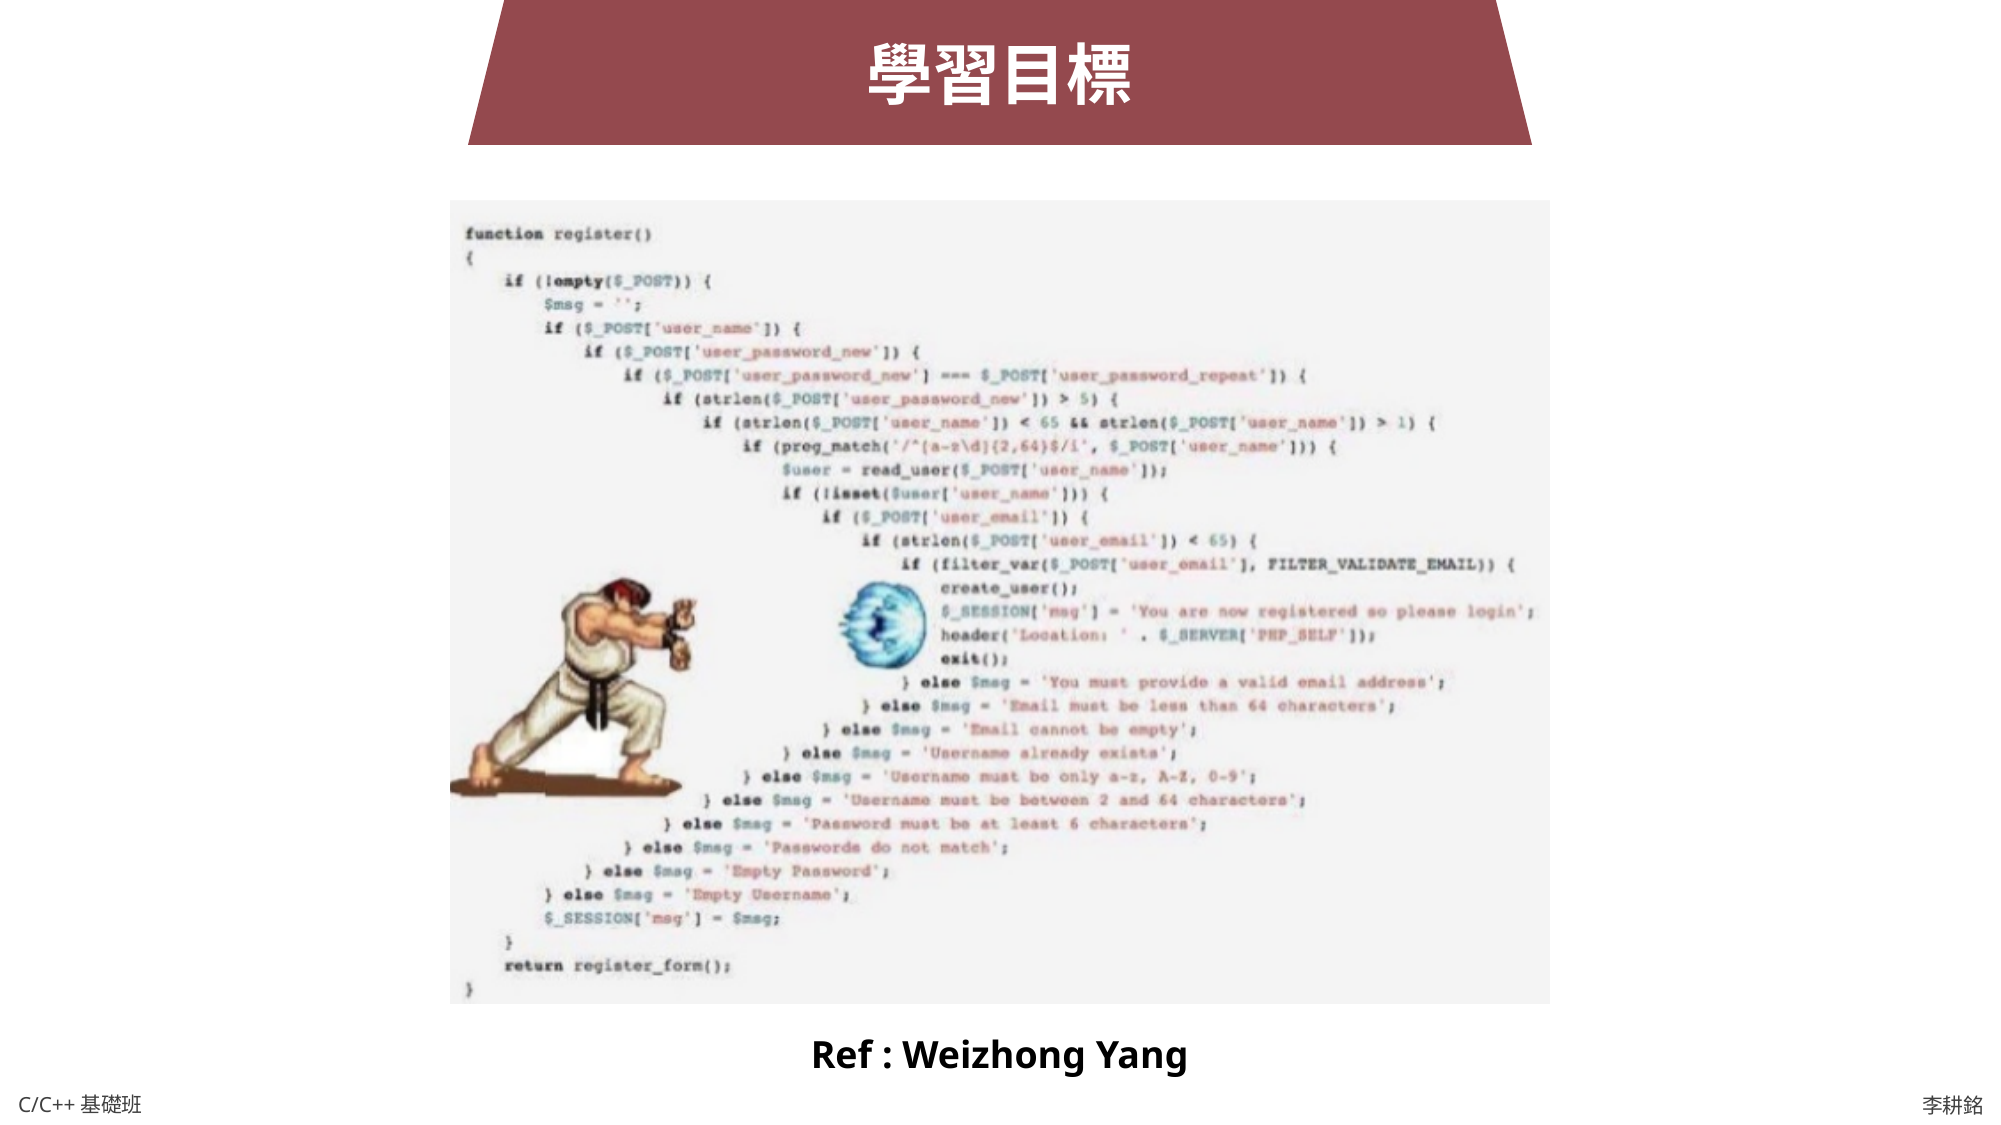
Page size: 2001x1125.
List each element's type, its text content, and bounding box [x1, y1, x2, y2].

text_box [466, 0, 1534, 147]
picture [450, 200, 1550, 1004]
text_box Ref : Weizhong Yang [795, 1023, 1204, 1084]
text_box 李耕銘 [1907, 1084, 2000, 1125]
text_box C/C++基礎班 [3, 1084, 158, 1125]
text_box 學習目標 [851, 25, 1149, 120]
